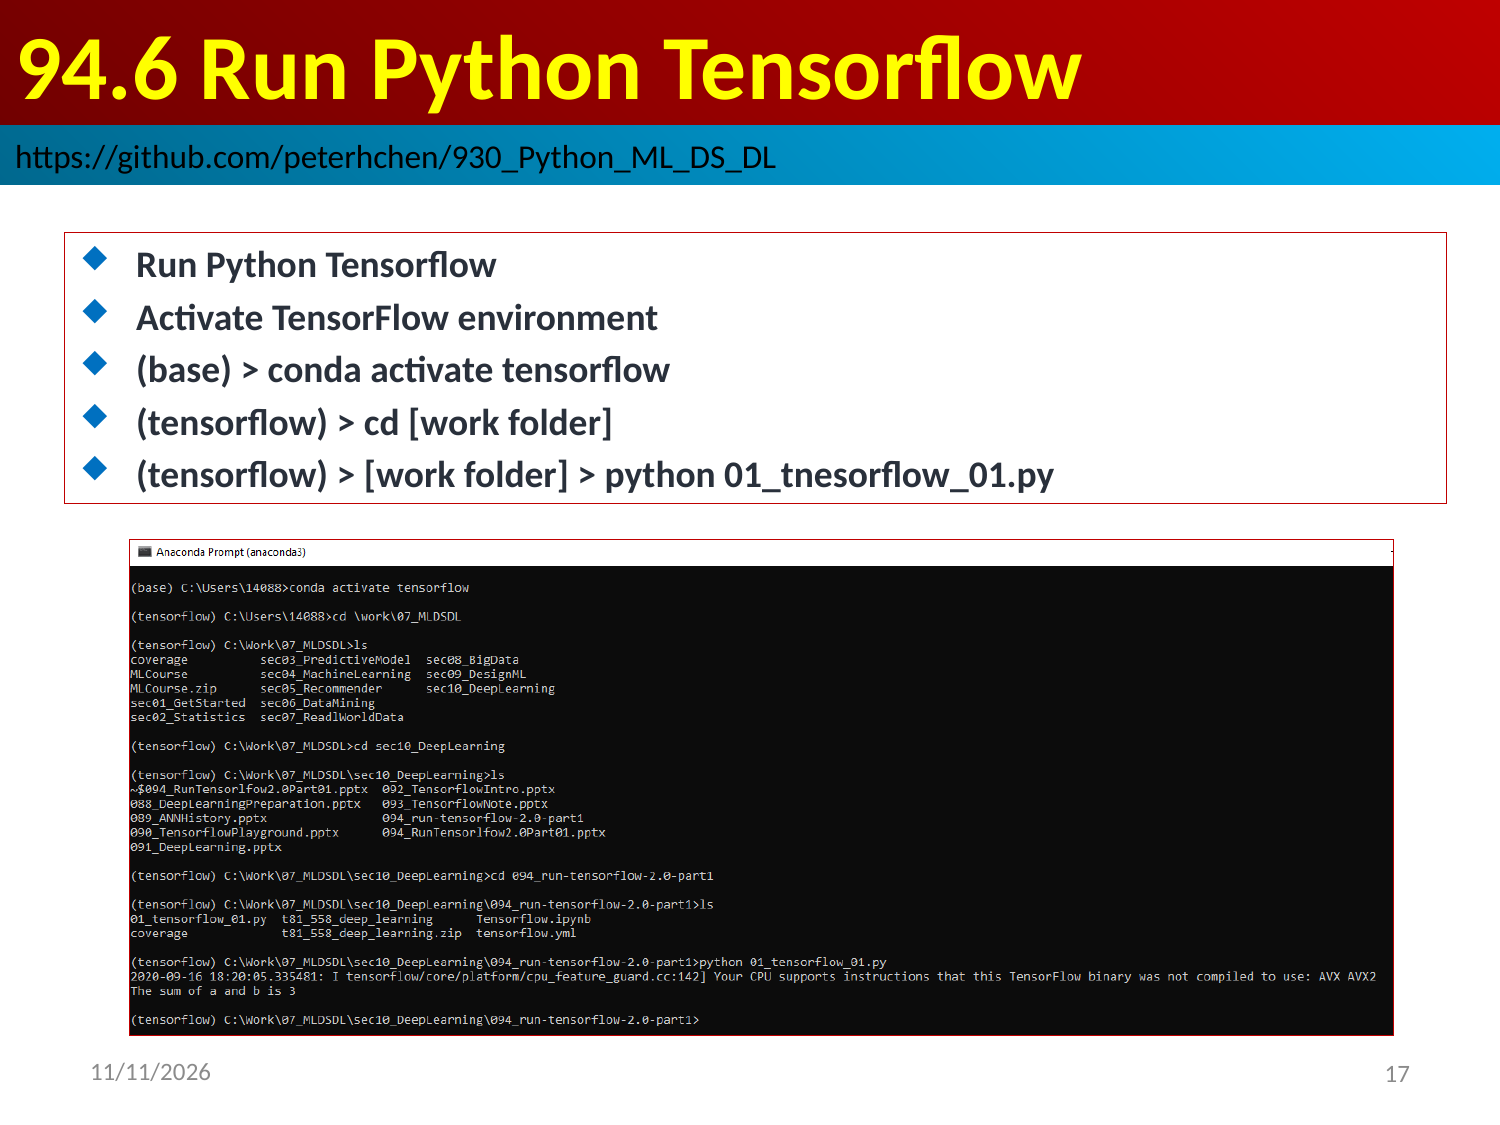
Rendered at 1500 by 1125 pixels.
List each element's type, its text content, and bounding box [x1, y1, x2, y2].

slide_number 17 [1074, 1042, 1425, 1103]
text_box https://github.com/peterhchen/930_Python_ML_DS_DL [0, 125, 1500, 185]
picture [129, 539, 1394, 1036]
subtitle Run Python Tensorflow Activate TensorFlow environment (base) > conda activate tensorflow (tensorflow) > cd [work folder] (tensorflow) > [work folder] > python 01_tnesorflow_01.py [64, 232, 1447, 504]
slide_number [75, 1040, 425, 1101]
title 94.6 Run Python Tensorflow [0, 0, 1500, 125]
